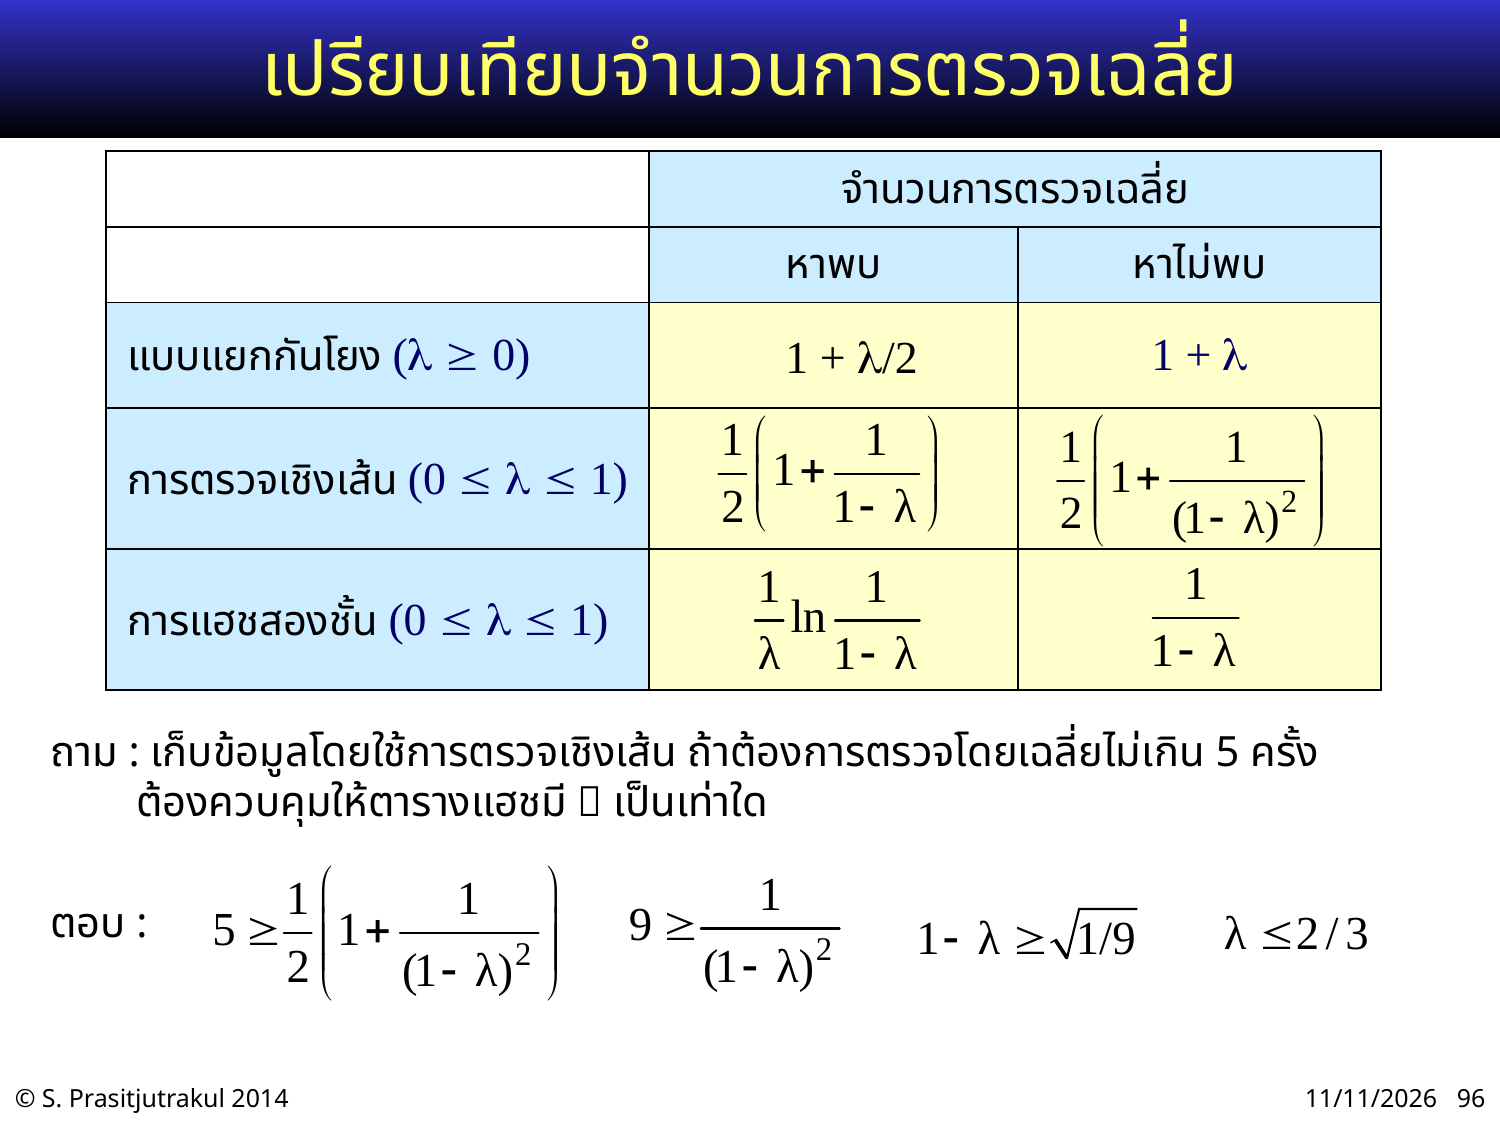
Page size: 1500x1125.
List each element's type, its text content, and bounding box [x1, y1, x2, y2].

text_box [205, 854, 575, 1012]
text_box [745, 552, 933, 680]
table_cell การตรวจเชิงเส้น (0    1) [107, 409, 648, 548]
table_cell แบบแยกกันโยง (  0) [107, 303, 648, 407]
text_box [1047, 404, 1339, 557]
table_cell [107, 228, 648, 302]
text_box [708, 404, 953, 543]
table_cell [650, 550, 1017, 689]
table_cell หาพบ [650, 228, 1017, 302]
table_cell 1 +  [1019, 303, 1380, 407]
table_cell [650, 409, 705, 548]
table_cell การแฮชสองชั้น (0    1) [107, 550, 648, 689]
title เปรียบเทียบจำนวนการตรวจเฉลี่ย [112, 2, 1388, 129]
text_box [1142, 566, 1253, 677]
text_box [1215, 902, 1380, 965]
text_box ถาม : เก็บข้อมูลโดยใช้การตรวจเชิงเส้น ถ้าต้องการตรวจโดยเฉลี่ยไม่เกิน 5 ครั้ง ต้องควบคุมให้ตารางแฮชมี  เป็นเท่าใด ตอบ : [35, 717, 1438, 954]
table_cell [955, 409, 1017, 548]
table_cell [1342, 409, 1380, 548]
table_cell 1 + /2 [650, 303, 1017, 407]
table_cell หาไม่พบ [1019, 228, 1380, 302]
table_header [107, 152, 648, 226]
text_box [912, 897, 1152, 969]
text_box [621, 859, 852, 1007]
table_cell [1019, 550, 1380, 689]
table_header จำนวนการตรวจเฉลี่ย [650, 152, 1380, 226]
table_cell [1019, 409, 1042, 548]
